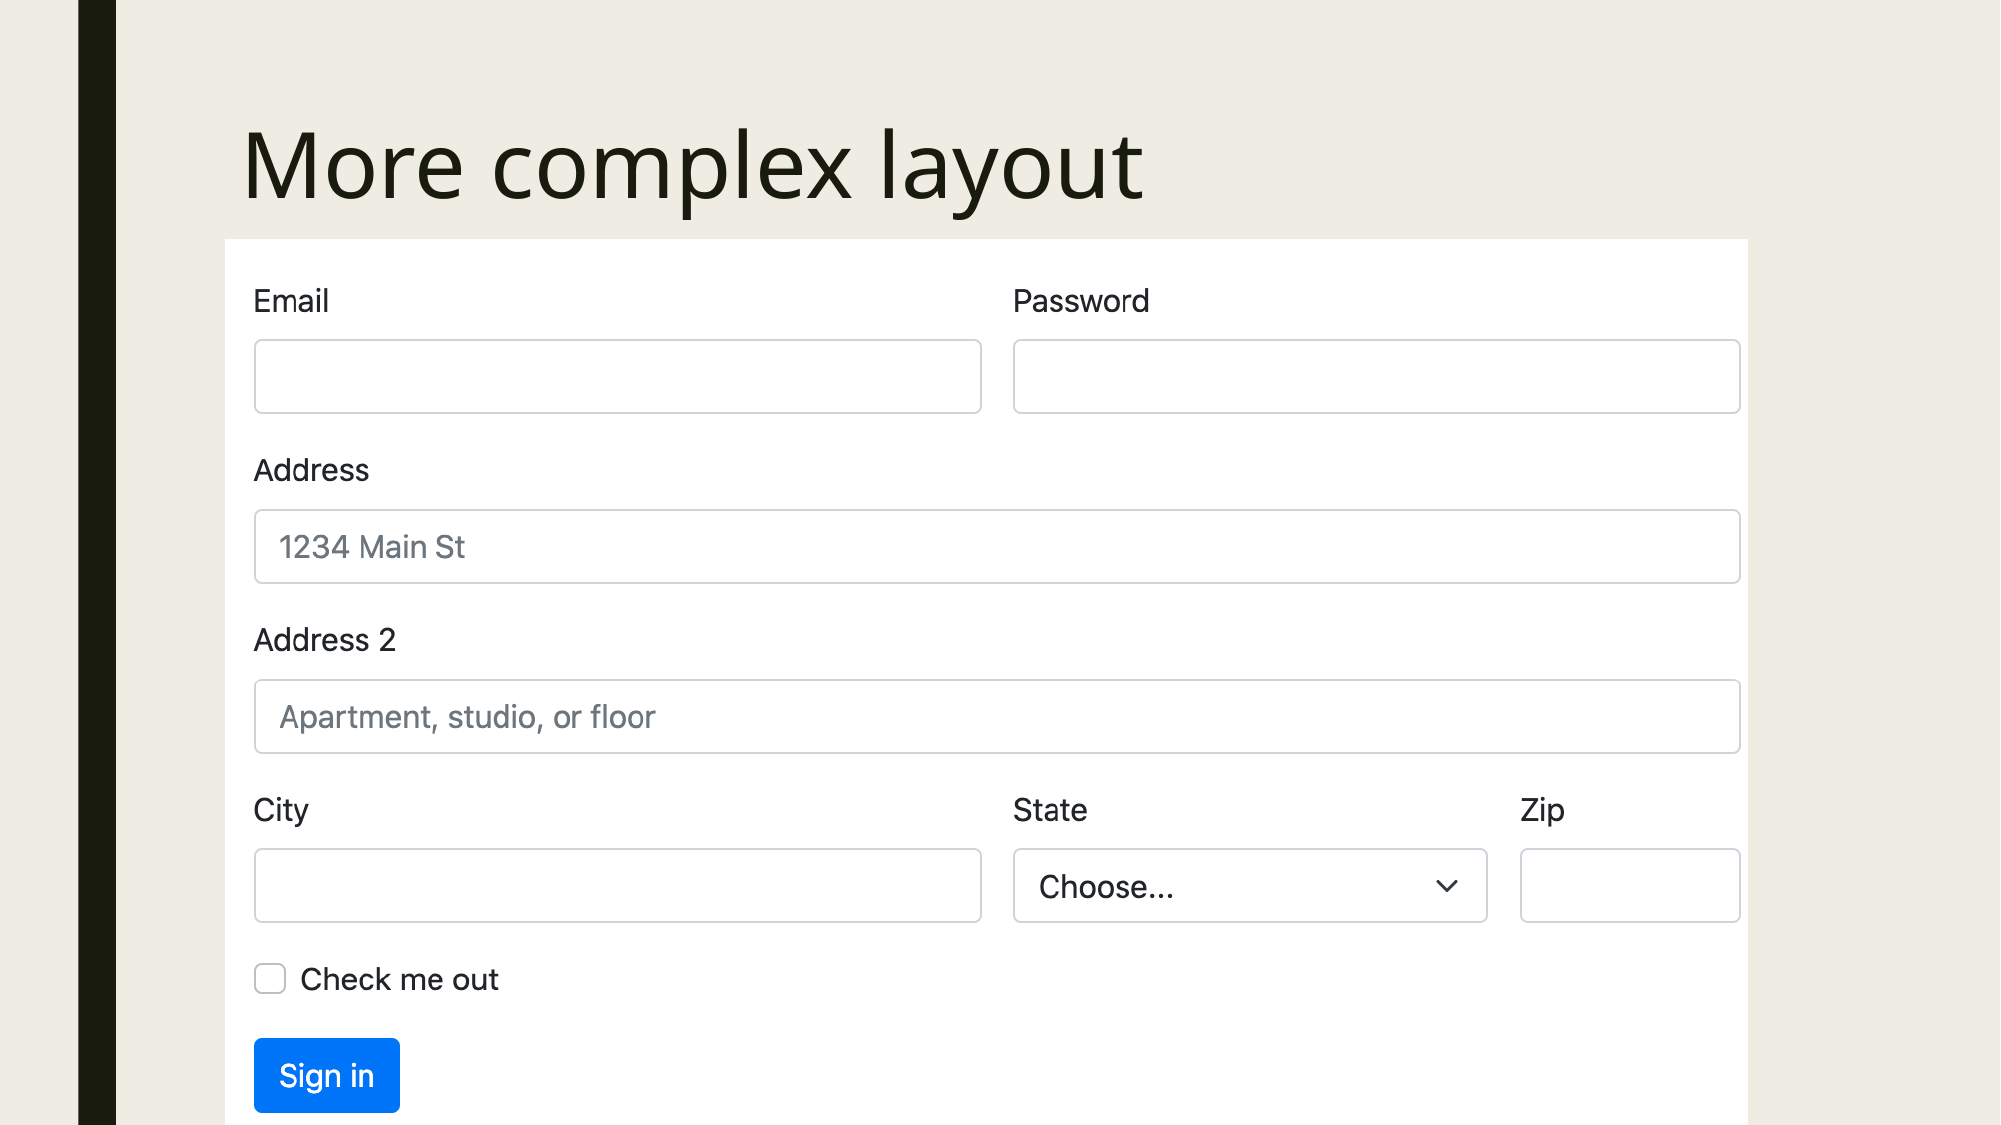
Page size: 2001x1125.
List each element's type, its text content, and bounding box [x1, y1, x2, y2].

title More complex layout [225, 112, 1800, 240]
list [224, 239, 1748, 1125]
